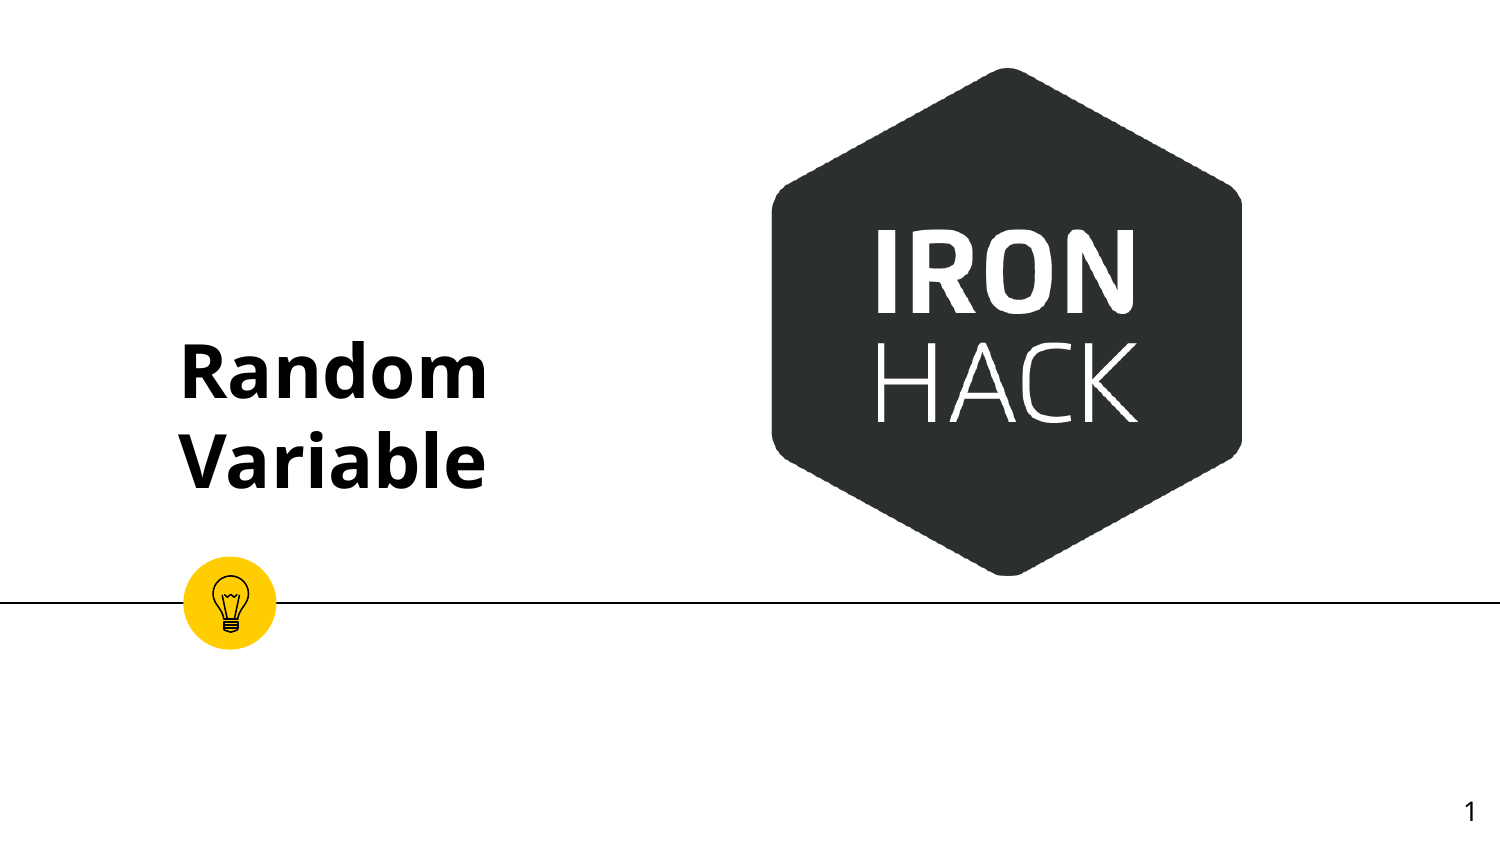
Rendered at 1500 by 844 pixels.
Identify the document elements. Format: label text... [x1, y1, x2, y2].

title Random Variable [163, 313, 749, 519]
slide_number ‹#› [1403, 779, 1494, 844]
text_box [212, 575, 249, 633]
picture [770, 68, 1242, 577]
